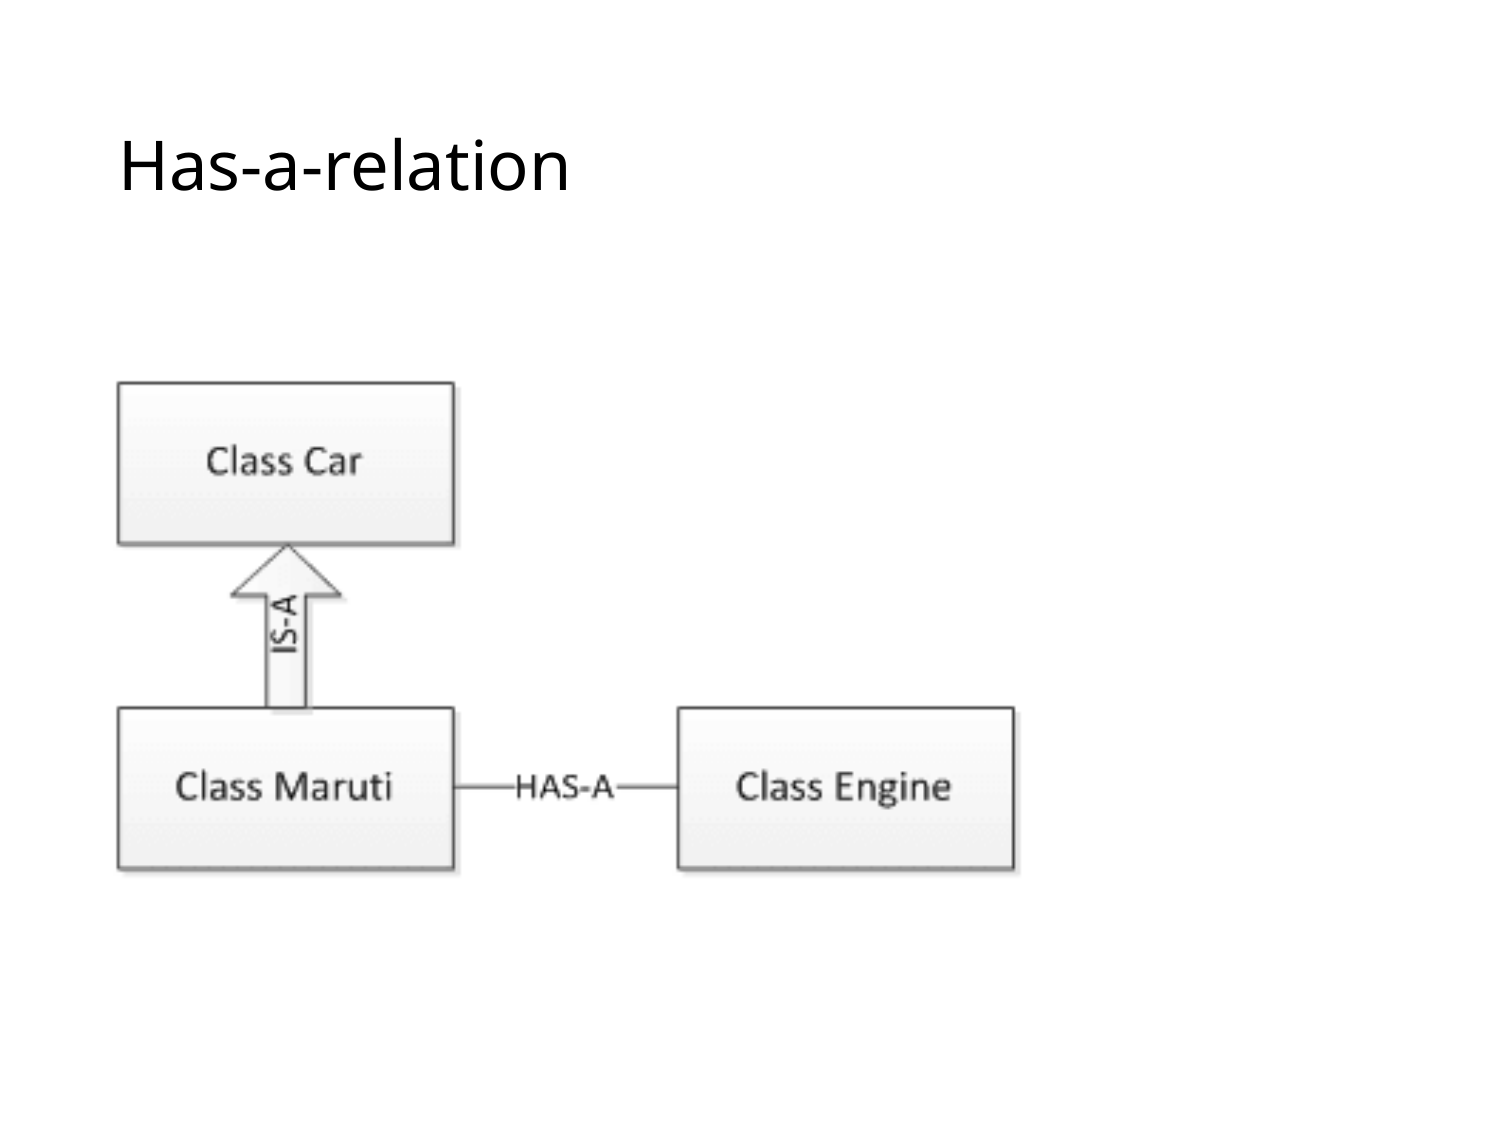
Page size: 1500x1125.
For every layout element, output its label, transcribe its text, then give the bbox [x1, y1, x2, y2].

title Has-a-relation [103, 59, 1397, 278]
picture [112, 374, 1030, 884]
